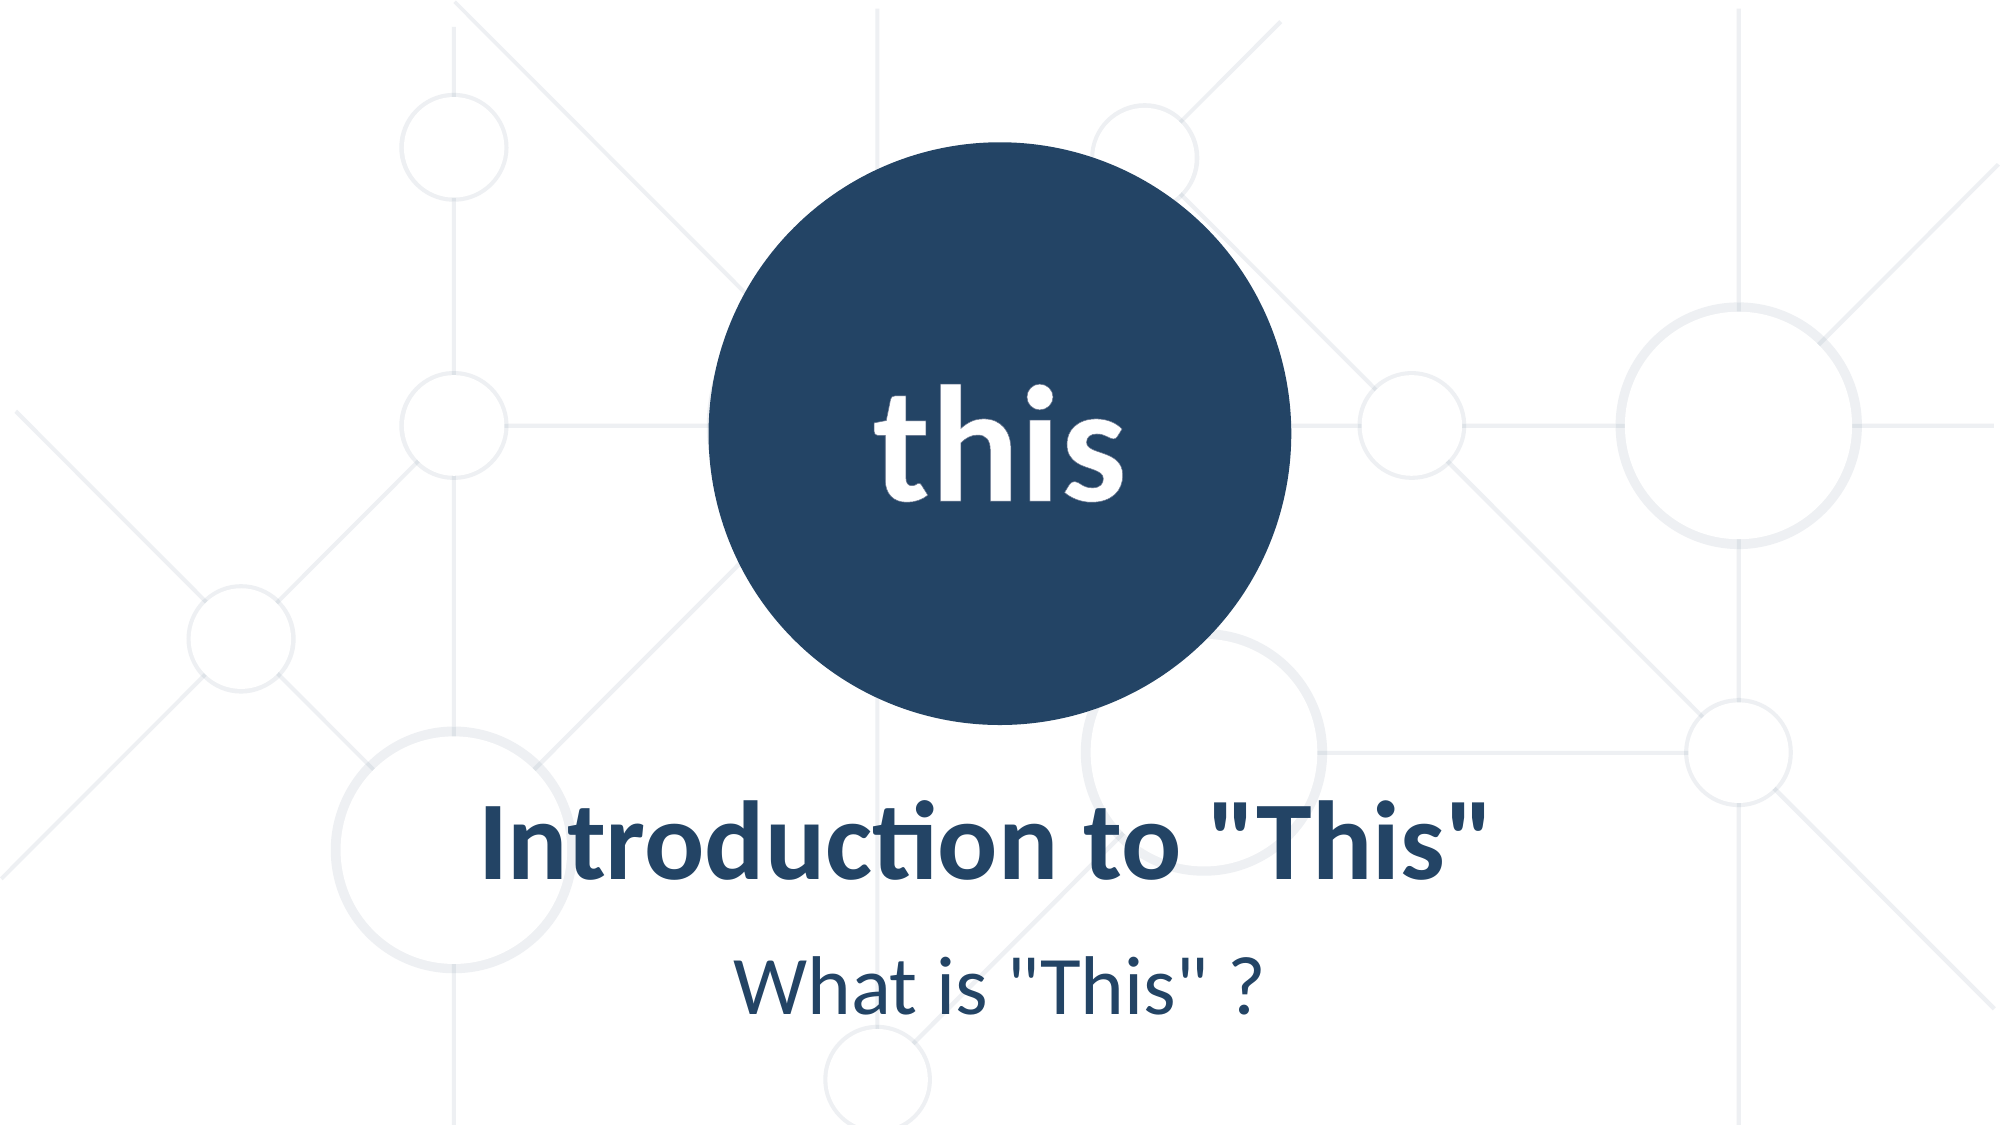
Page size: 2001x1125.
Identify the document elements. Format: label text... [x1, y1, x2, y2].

title Introduction to "This" [100, 771, 1900, 898]
text_box this [857, 326, 1143, 542]
subtitle What is "This" ? [100, 916, 1900, 1043]
